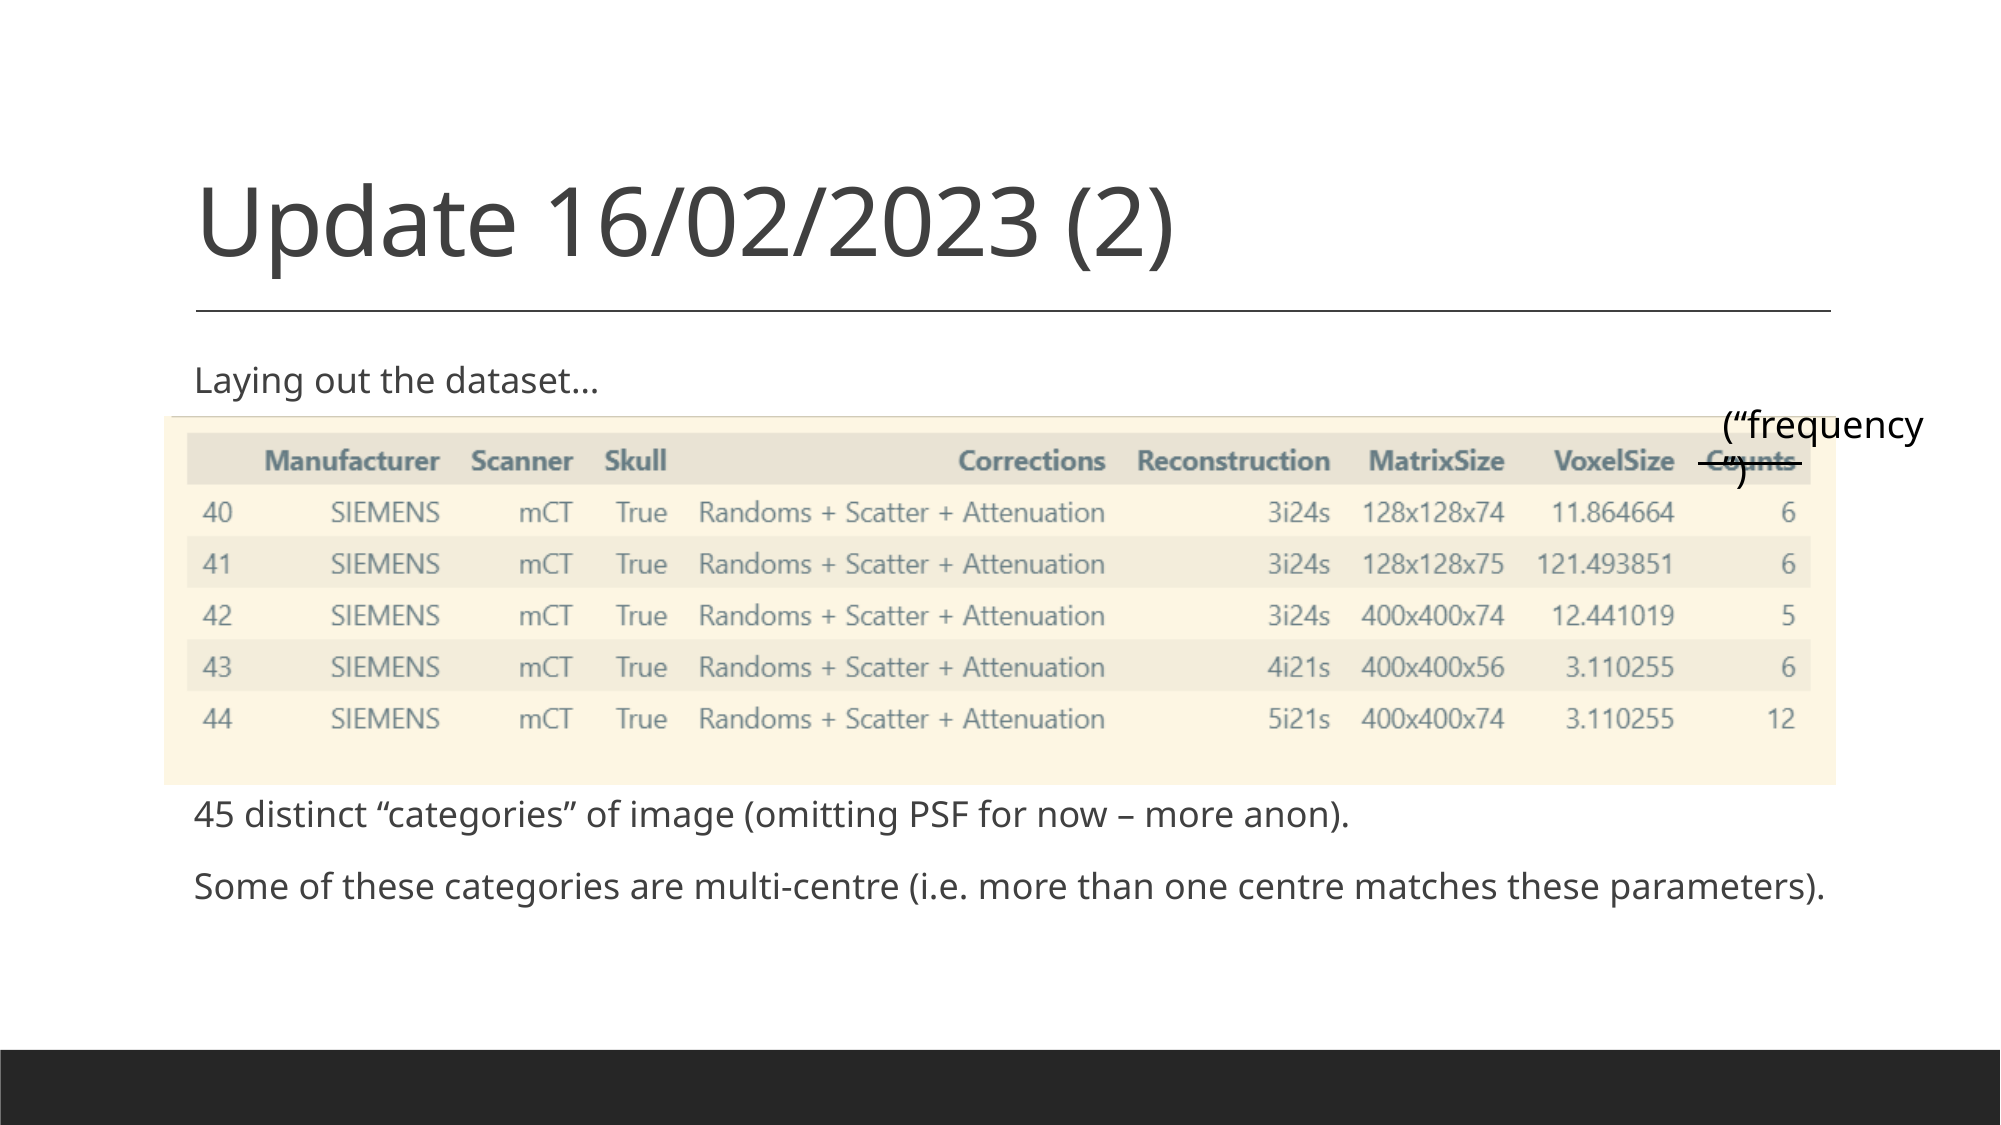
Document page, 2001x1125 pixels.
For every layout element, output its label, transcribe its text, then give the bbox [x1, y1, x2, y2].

picture [164, 415, 1836, 786]
title Update 16/02/2023 (2) [180, 47, 1830, 285]
text_box (“frequency”) [1707, 393, 1953, 498]
list Laying out the dataset… 45 distinct “categories” of image (omitting PSF for now – more anon). Some of these categories are multi-centre (i.e. more than one centre matches these parameters). [180, 796, 1830, 963]
list Laying out the dataset… 45 distinct “categories” of image (omitting PSF for now – more anon). Some of these categories are multi-centre (i.e. more than one centre matches these parameters). [180, 345, 1830, 413]
